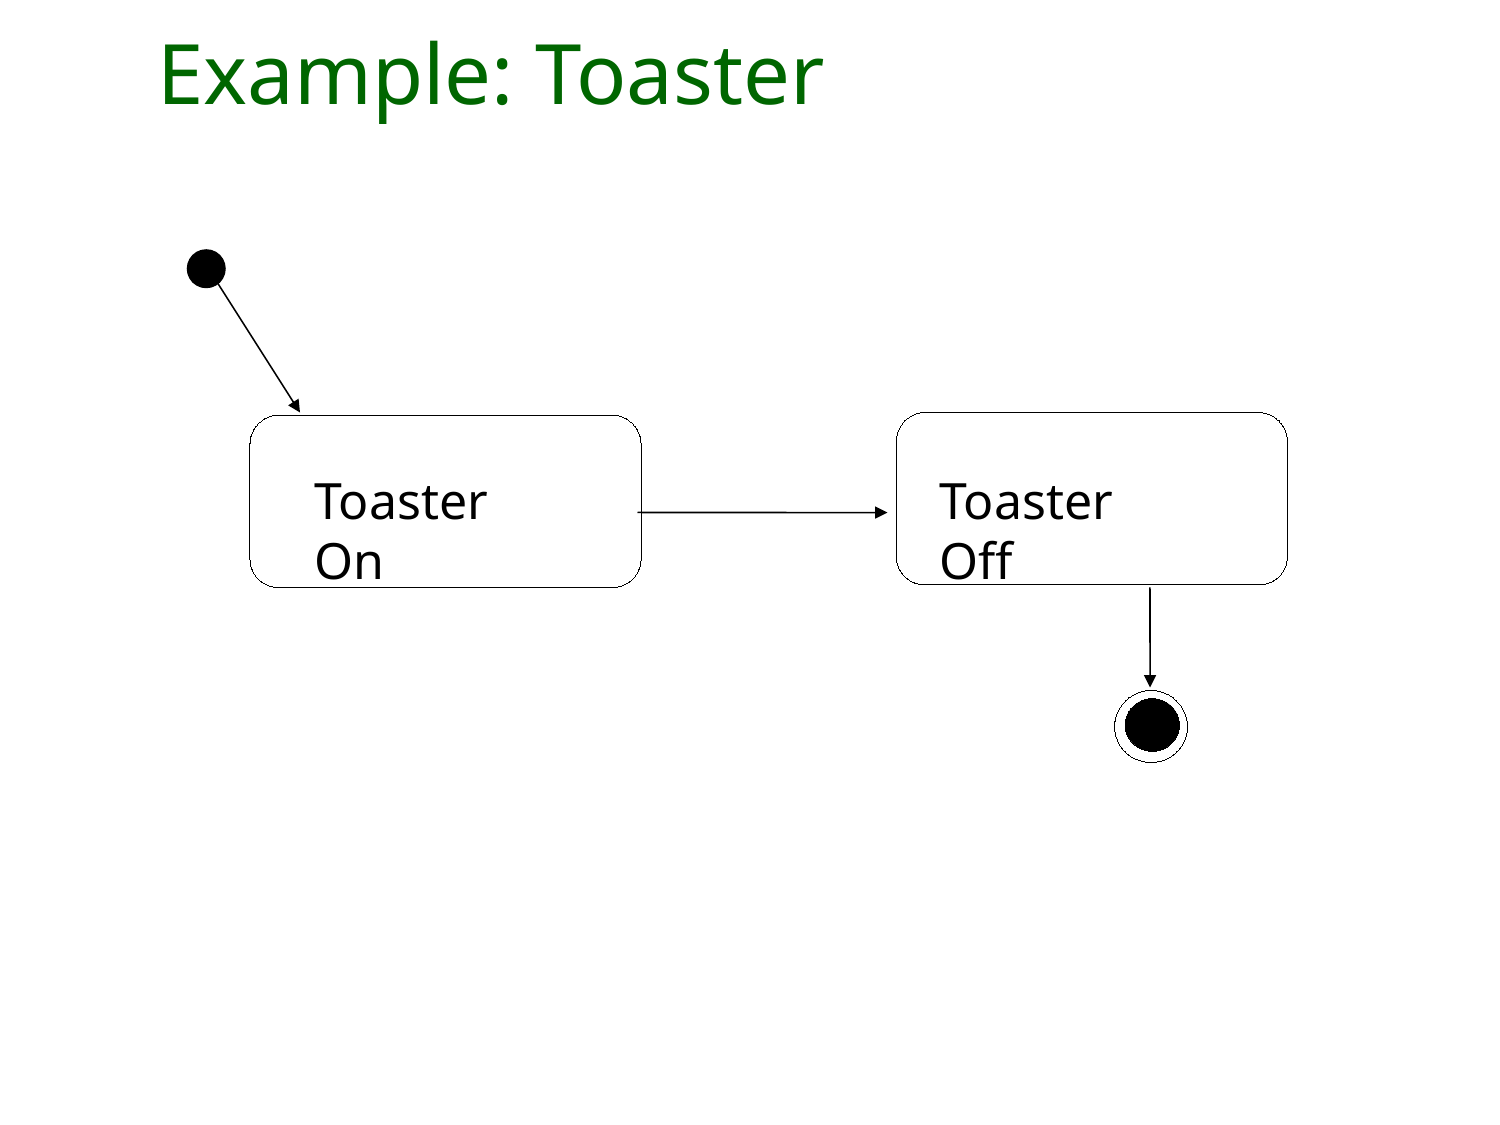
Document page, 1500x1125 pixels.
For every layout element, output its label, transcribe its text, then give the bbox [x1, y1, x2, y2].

text_box [218, 284, 301, 413]
text_box Toaster On [300, 462, 575, 598]
text_box [249, 415, 642, 588]
text_box [187, 249, 226, 288]
text_box Toaster Off [924, 462, 1200, 598]
text_box [1125, 698, 1180, 752]
title Example: Toaster [142, 12, 1483, 129]
text_box [1143, 587, 1157, 688]
text_box [896, 412, 1288, 585]
text_box [1114, 690, 1188, 763]
text_box [637, 506, 888, 519]
